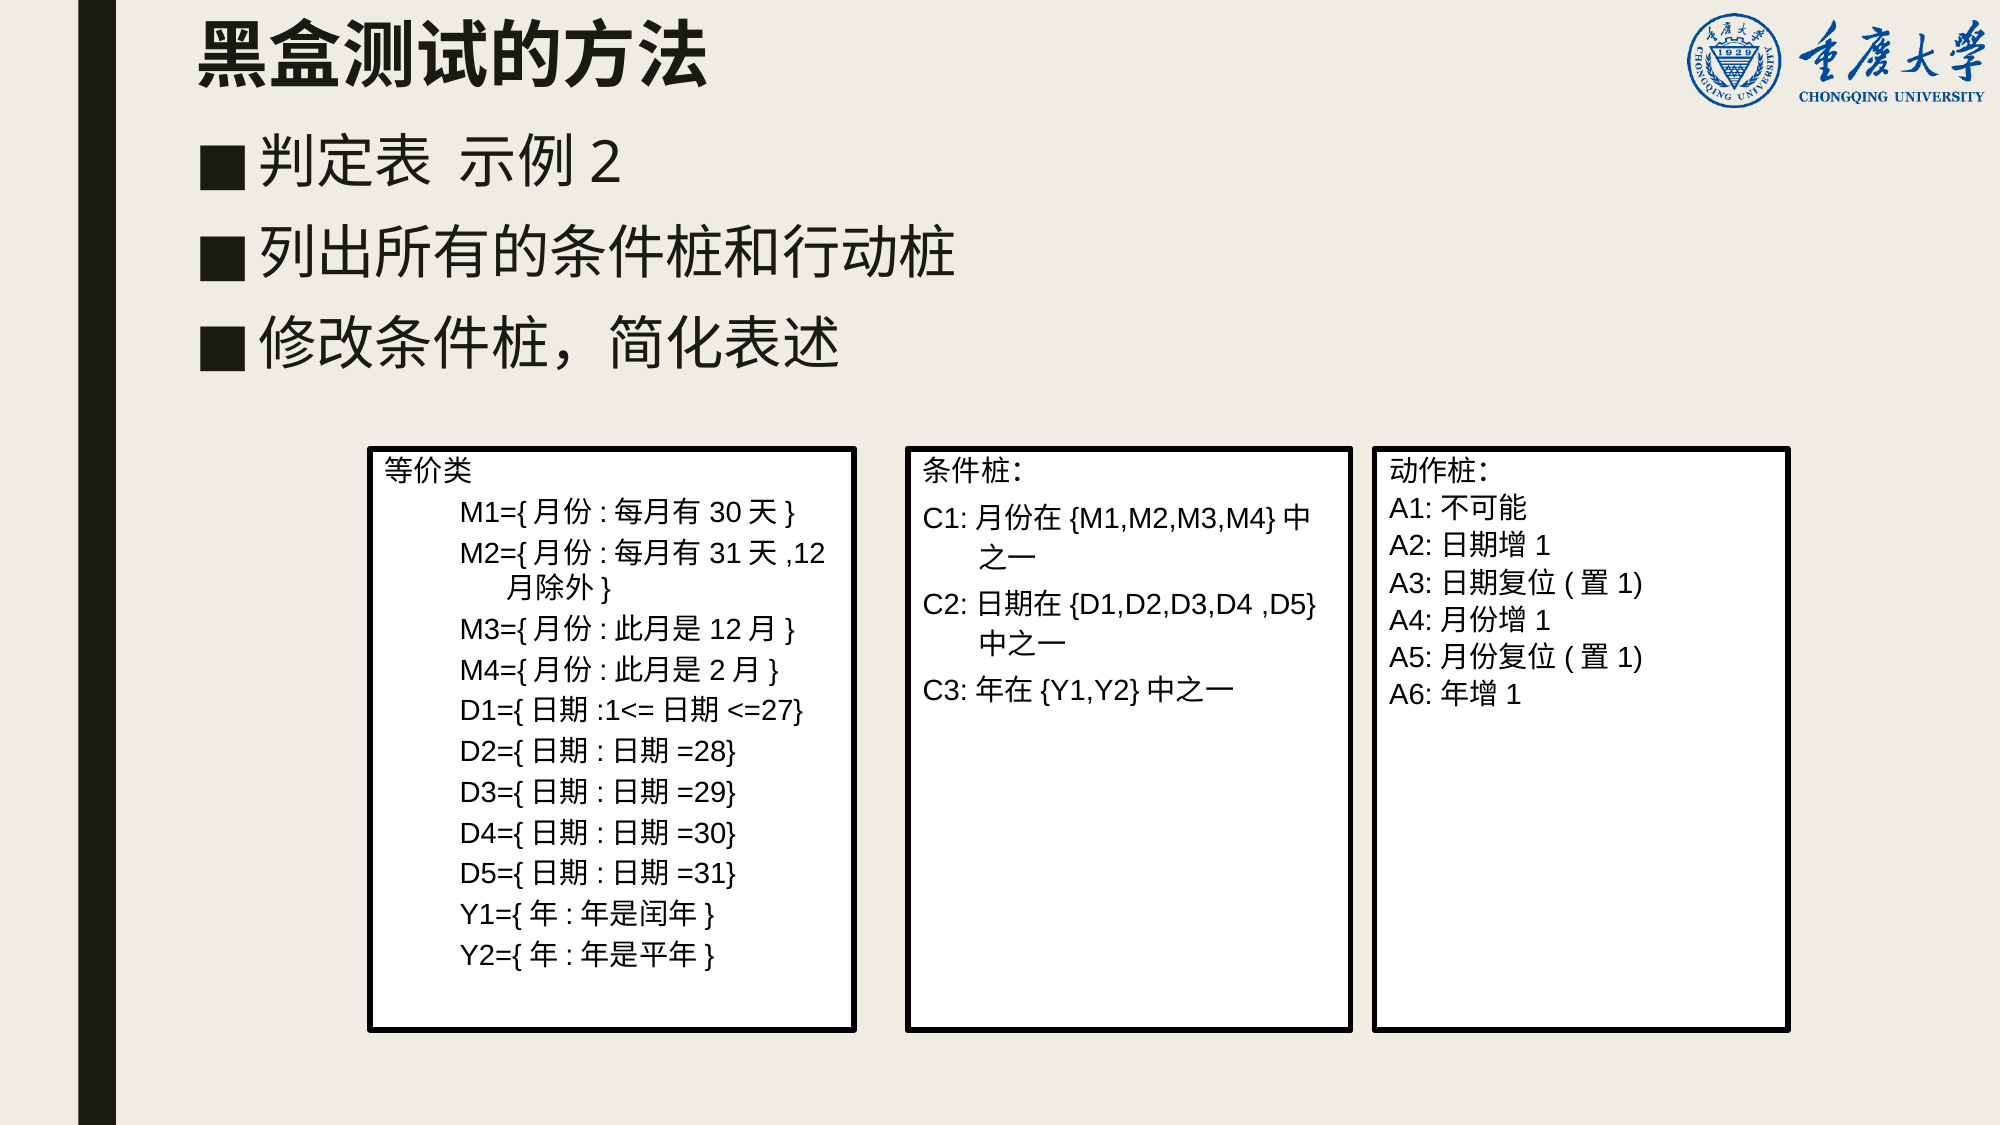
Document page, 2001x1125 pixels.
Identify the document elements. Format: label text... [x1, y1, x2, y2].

list 判定表 示例2 列出所有的条件桩和行动桩 修改条件桩，简化表述 [180, 122, 1800, 1041]
title 黑盒测试的方法 [180, 11, 1756, 105]
text_box 条件桩： C1:月份在{M1,M2,M3,M4}中之一 C2:日期在{D1,D2,D3,D4 ,D5}中之一 C3:年在{Y1,Y2}中之一 [905, 446, 1353, 1033]
text_box 动作桩： A1:不可能 A2:日期增1 A3:日期复位(置1) A4:月份增1 A5:月份复位(置1) A6:年增1 [1372, 446, 1791, 1033]
text_box 等价类 M1={月份:每月有30天} M2={月份:每月有31天,12月除外} M3={月份:此月是12月} M4={月份:此月是2月} D1={日期:1<=日期<=27} D2={日期:日期=28} D3={日期:日期=29} D4={日期:日期=30} D5={日期:日期=31} Y1={年:年是闰年} Y2={年:年是平年} [367, 446, 857, 1033]
picture [1687, 13, 1985, 108]
